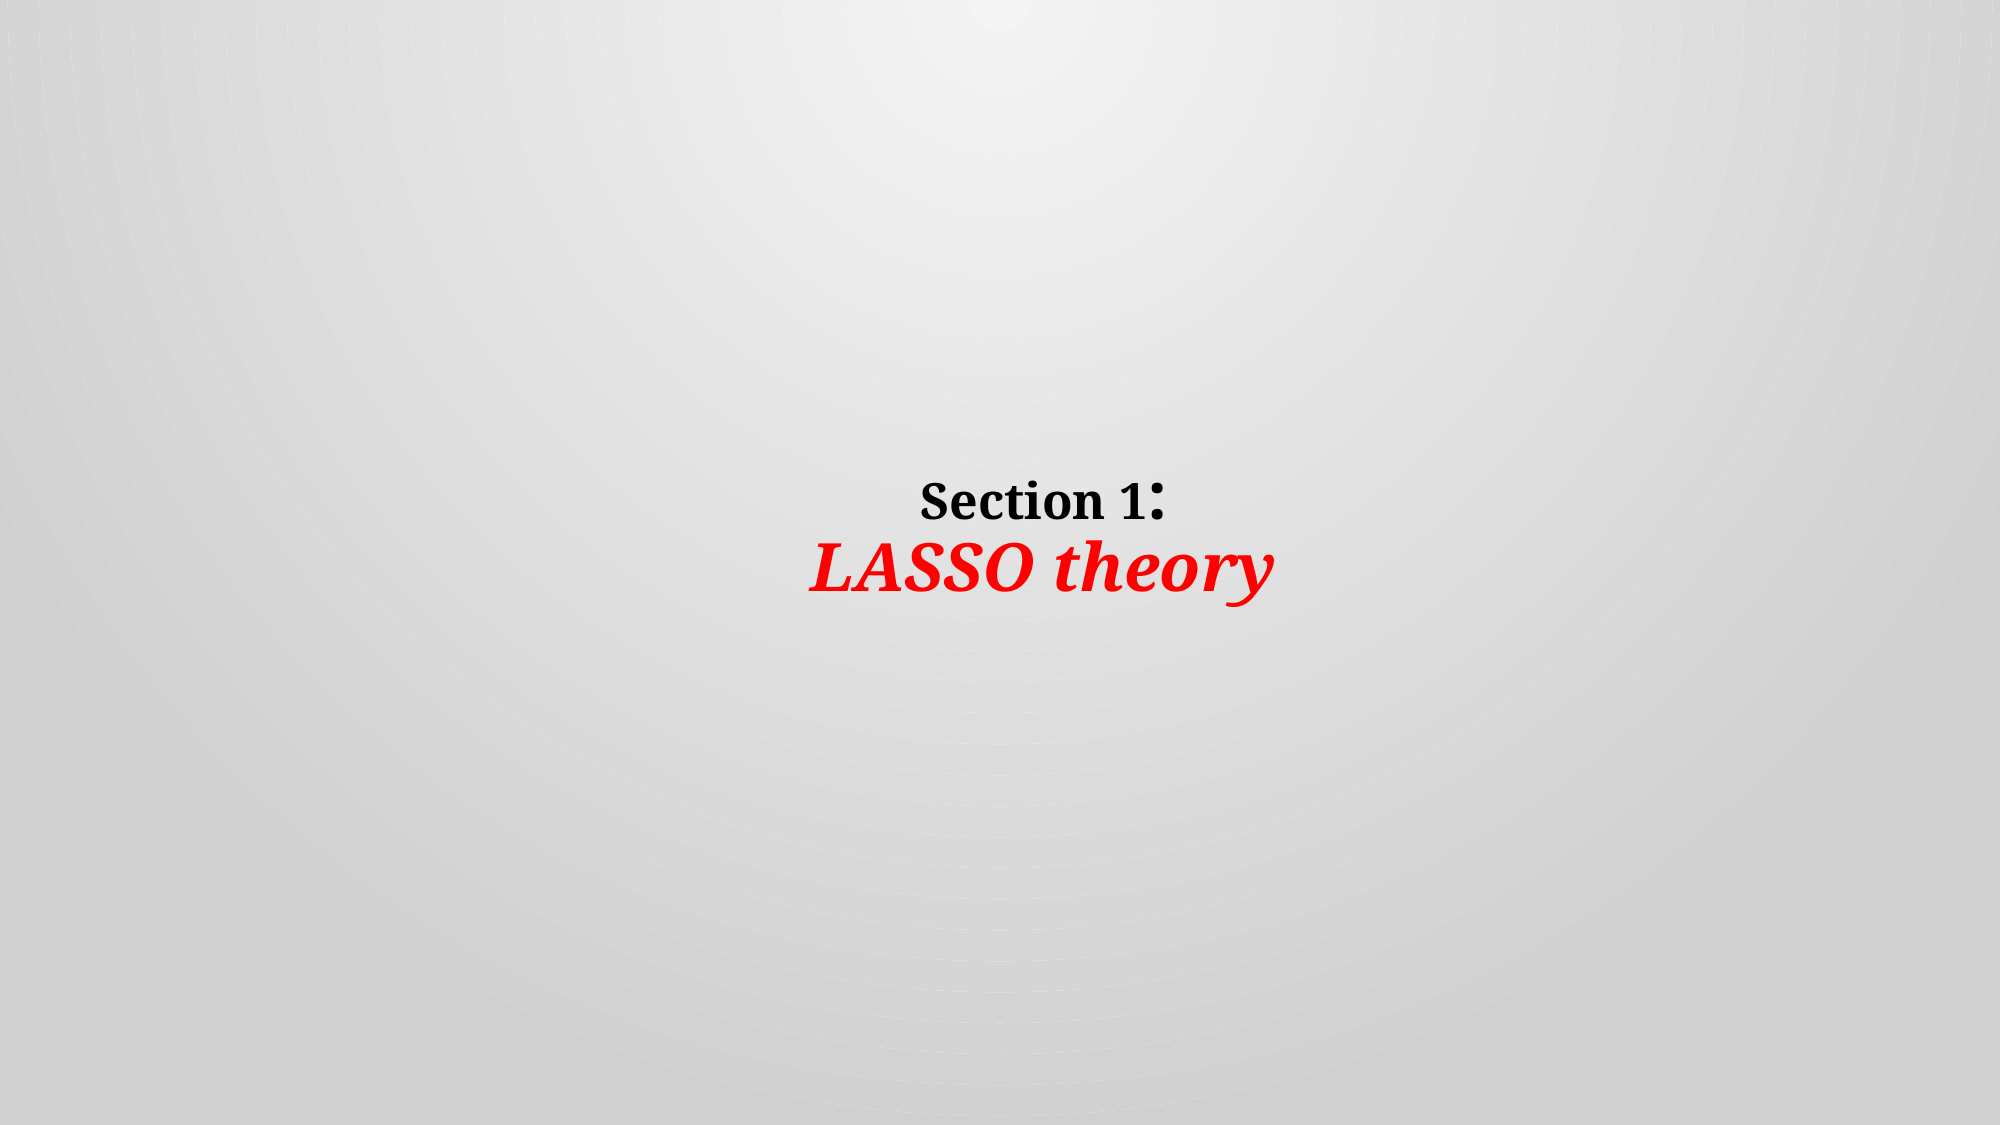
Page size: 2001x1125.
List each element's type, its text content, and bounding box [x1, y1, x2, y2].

title Section 1: LASSO theory [263, 441, 1825, 614]
